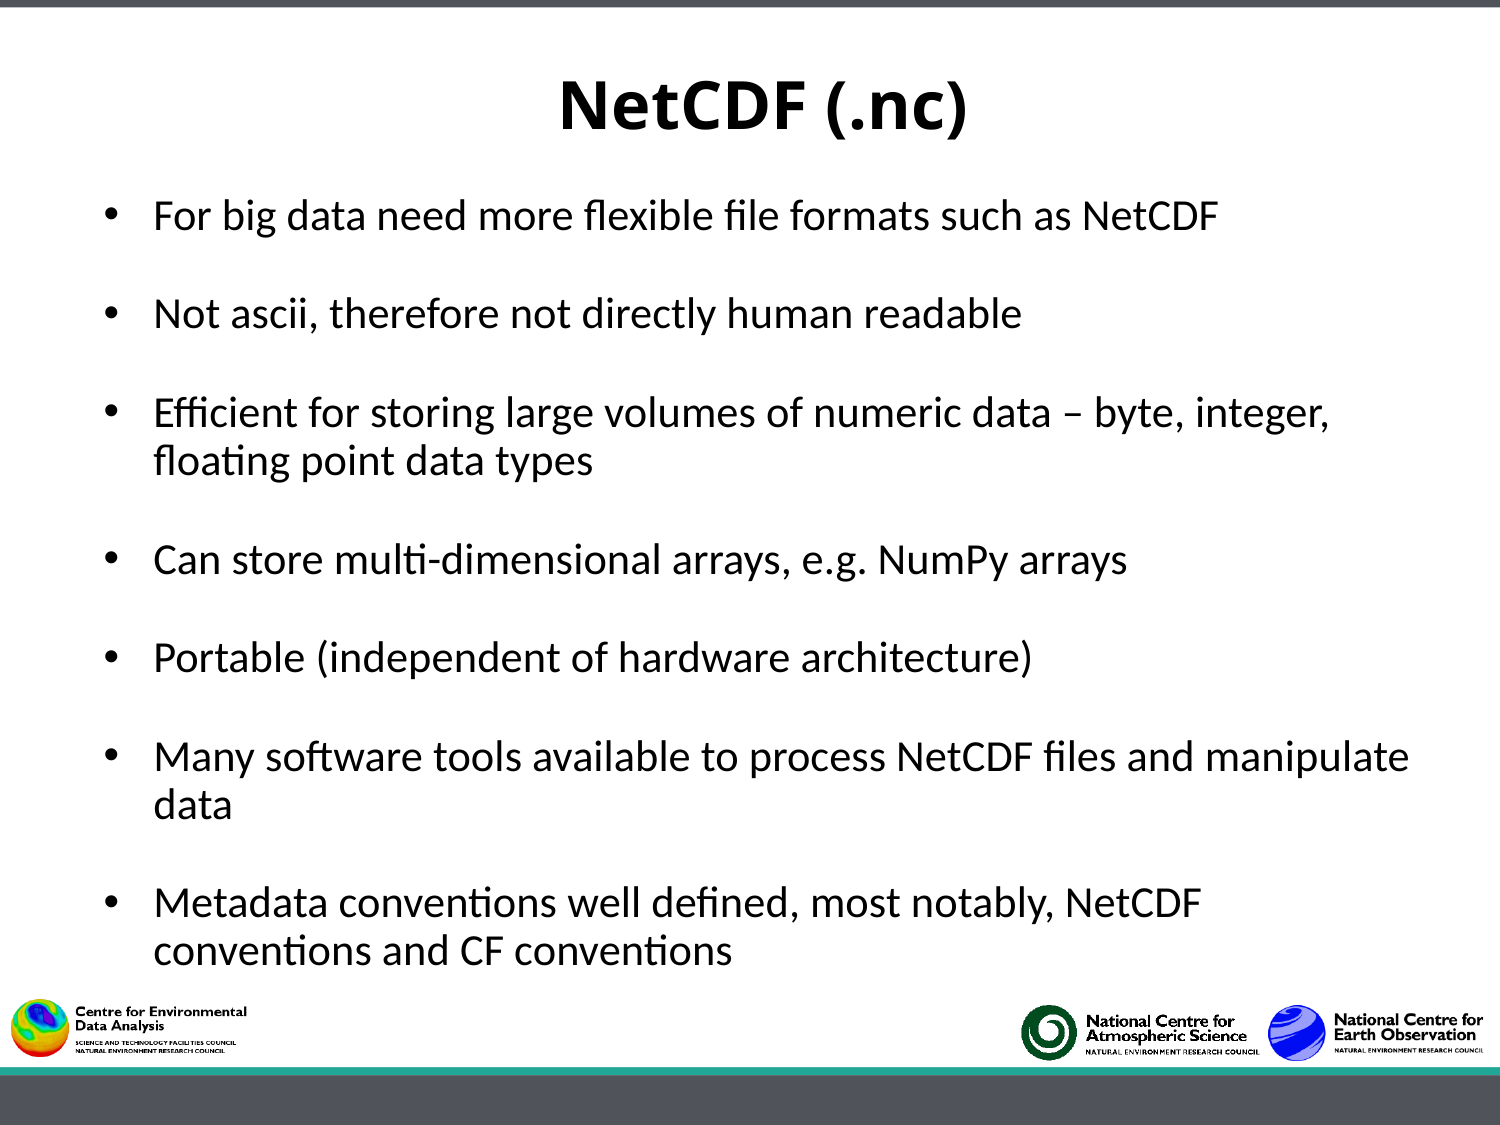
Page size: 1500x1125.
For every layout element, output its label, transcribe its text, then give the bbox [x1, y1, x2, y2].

list For big data need more flexible file formats such as NetCDF Not ascii, therefore not directly human readable Efficient for storing large volumes of numeric data – byte, integer, floating point data types Can store multi-dimensional arrays, e.g. NumPy arrays Portable (independent of hardware architecture) Many software tools available to process NetCDF files and manipulate data Metadata conventions well defined, most notably, NetCDF conventions and CF conventions [88, 184, 1438, 988]
picture [0, 0, 1500, 1125]
title NetCDF (.nc) [537, 78, 990, 137]
